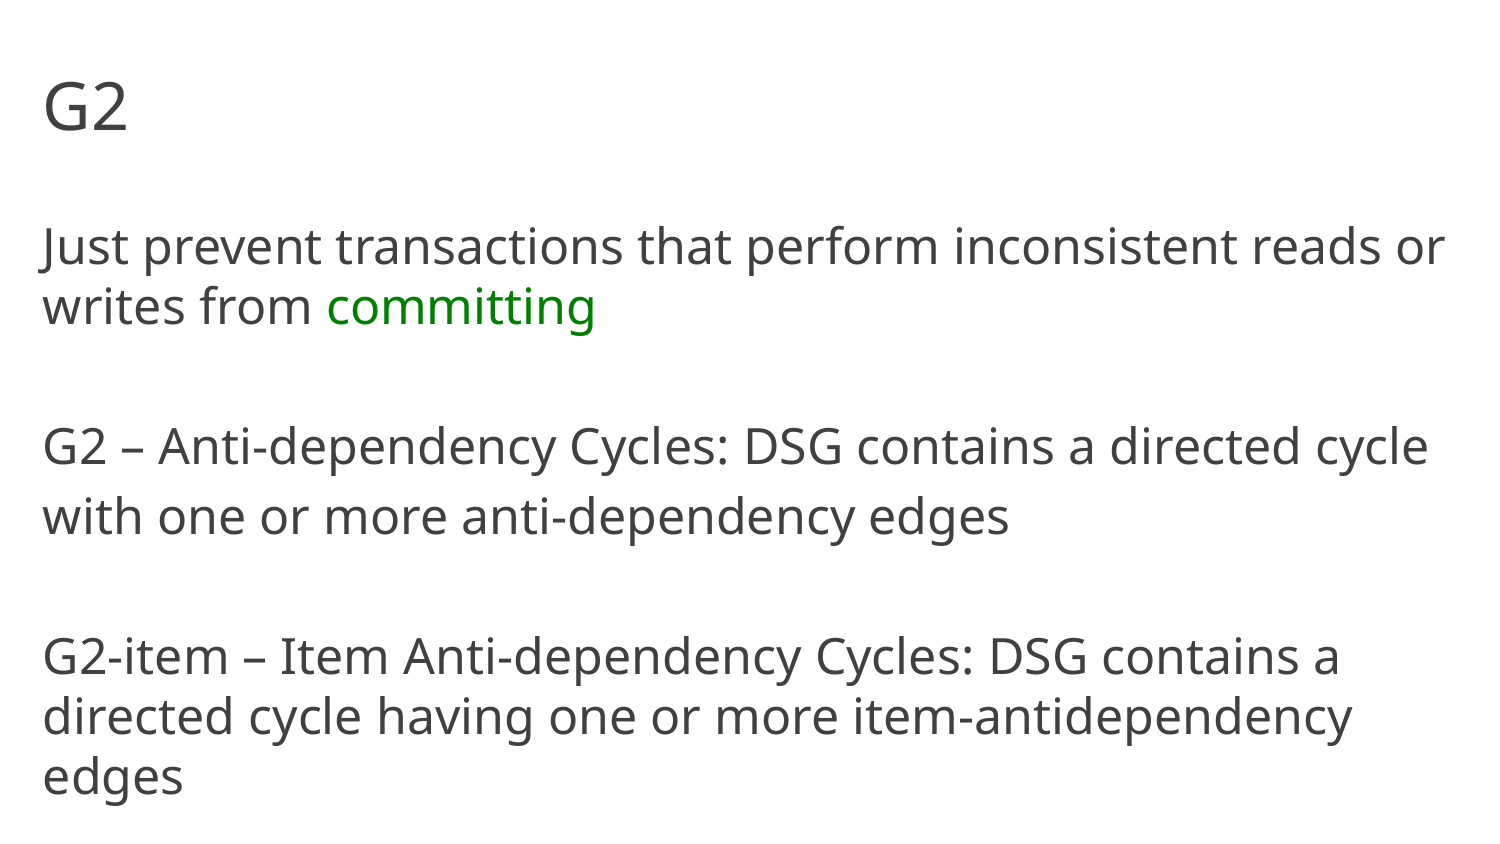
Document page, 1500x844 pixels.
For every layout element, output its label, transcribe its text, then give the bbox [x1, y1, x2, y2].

list Just prevent transactions that perform inconsistent reads or writes from committing G2 – Anti-dependency Cycles: DSG contains a directed cycle with one or more anti-dependency edges G2-item – Item Anti-dependency Cycles: DSG contains a directed cycle having one or more item-antidependency edges [27, 207, 1480, 764]
title G2 [27, 33, 1480, 175]
